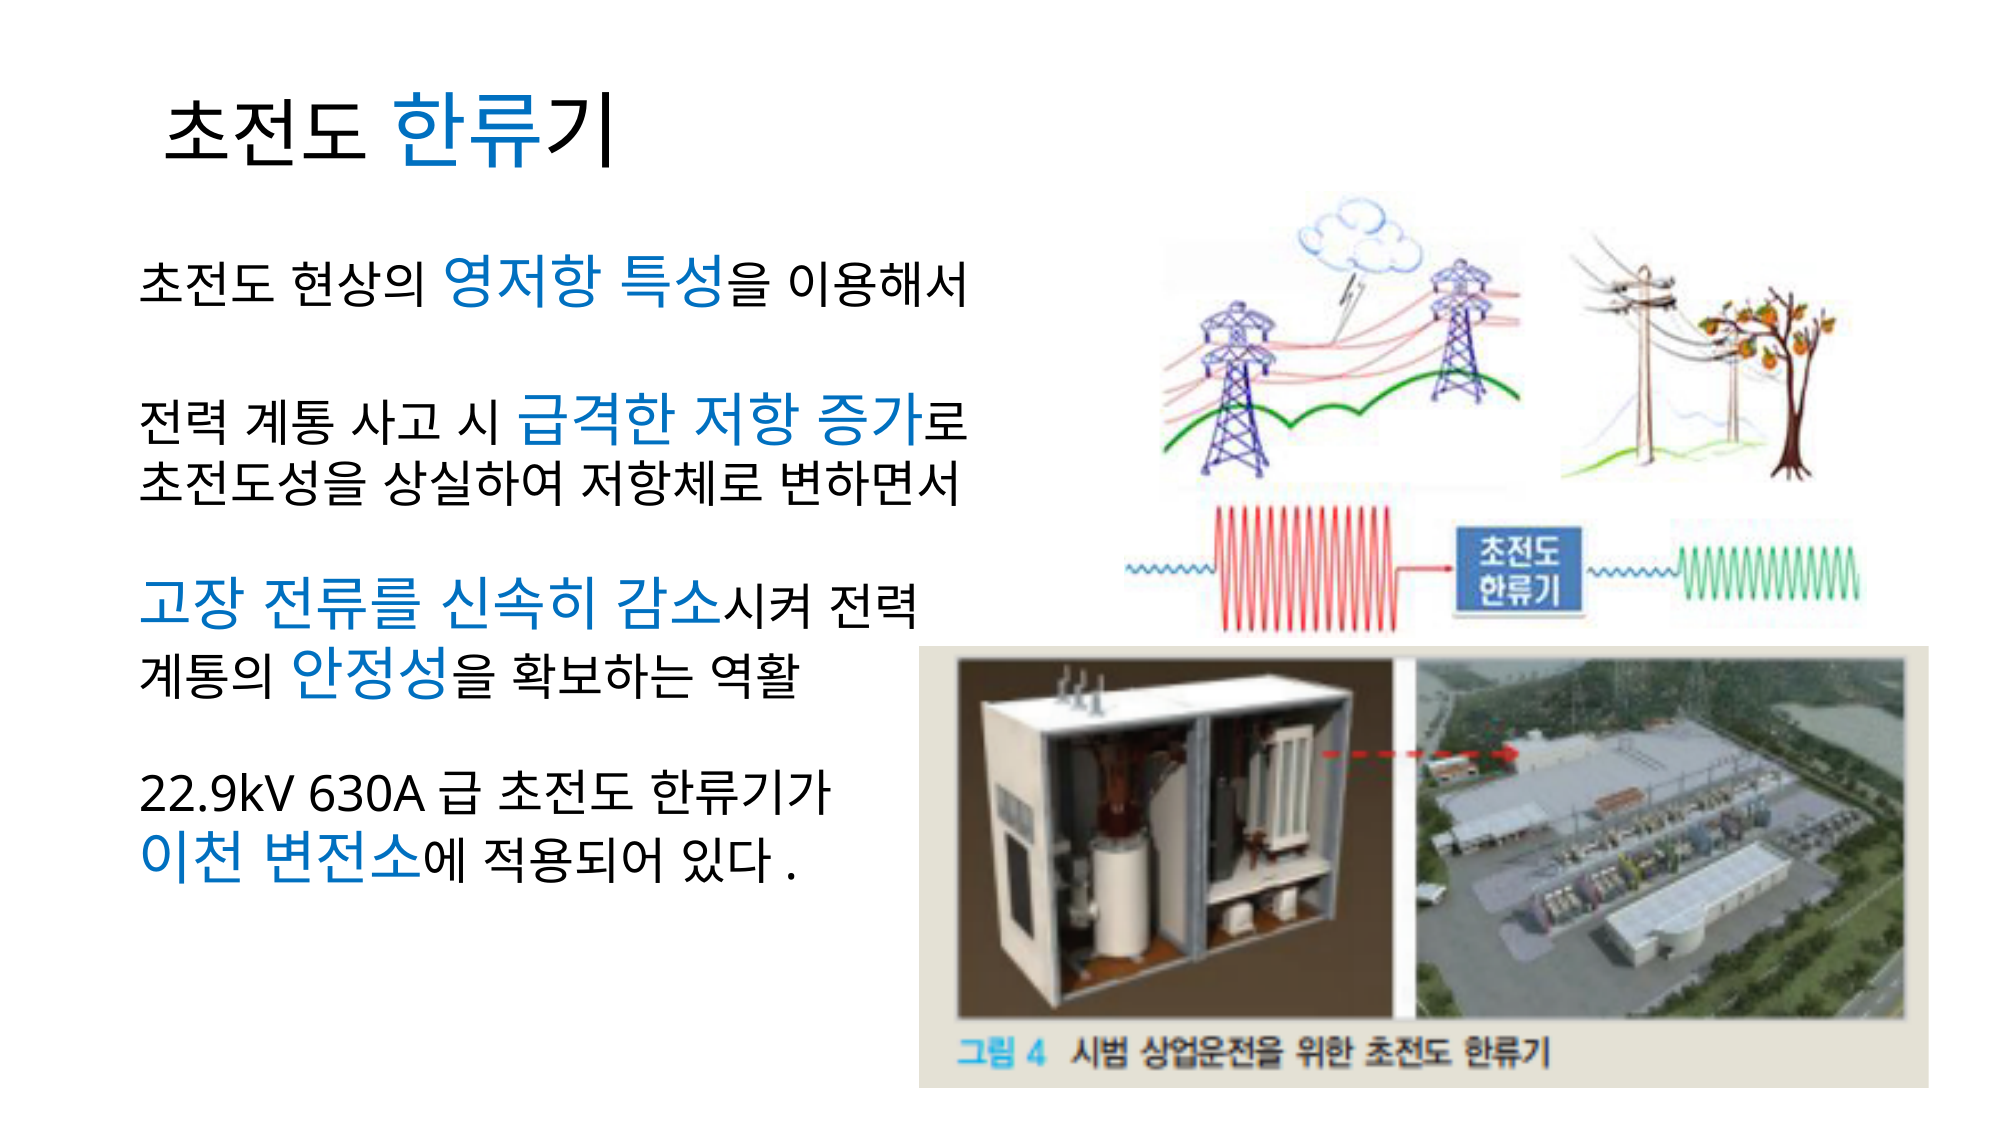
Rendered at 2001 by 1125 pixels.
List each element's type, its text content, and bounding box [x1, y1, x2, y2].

text_box 초전도 한류기 [148, 70, 636, 185]
text_box 전력 계통 사고 시 급격한 저항 증가로 초전도성을 상실하여 저항체로 변하면서 [124, 375, 1103, 521]
text_box 초전도 현상의 영저항 특성을 이용해서 [124, 238, 1124, 323]
picture [919, 646, 1929, 1088]
text_box 고장 전류를 신속히 감소시켜 전력 계통의 안정성을 확보하는 역활 [124, 559, 1027, 715]
text_box 22.9kV 630A급 초전도 한류기가 이천 변전소에 적용되어 있다. [124, 753, 919, 899]
picture [1124, 191, 1867, 638]
